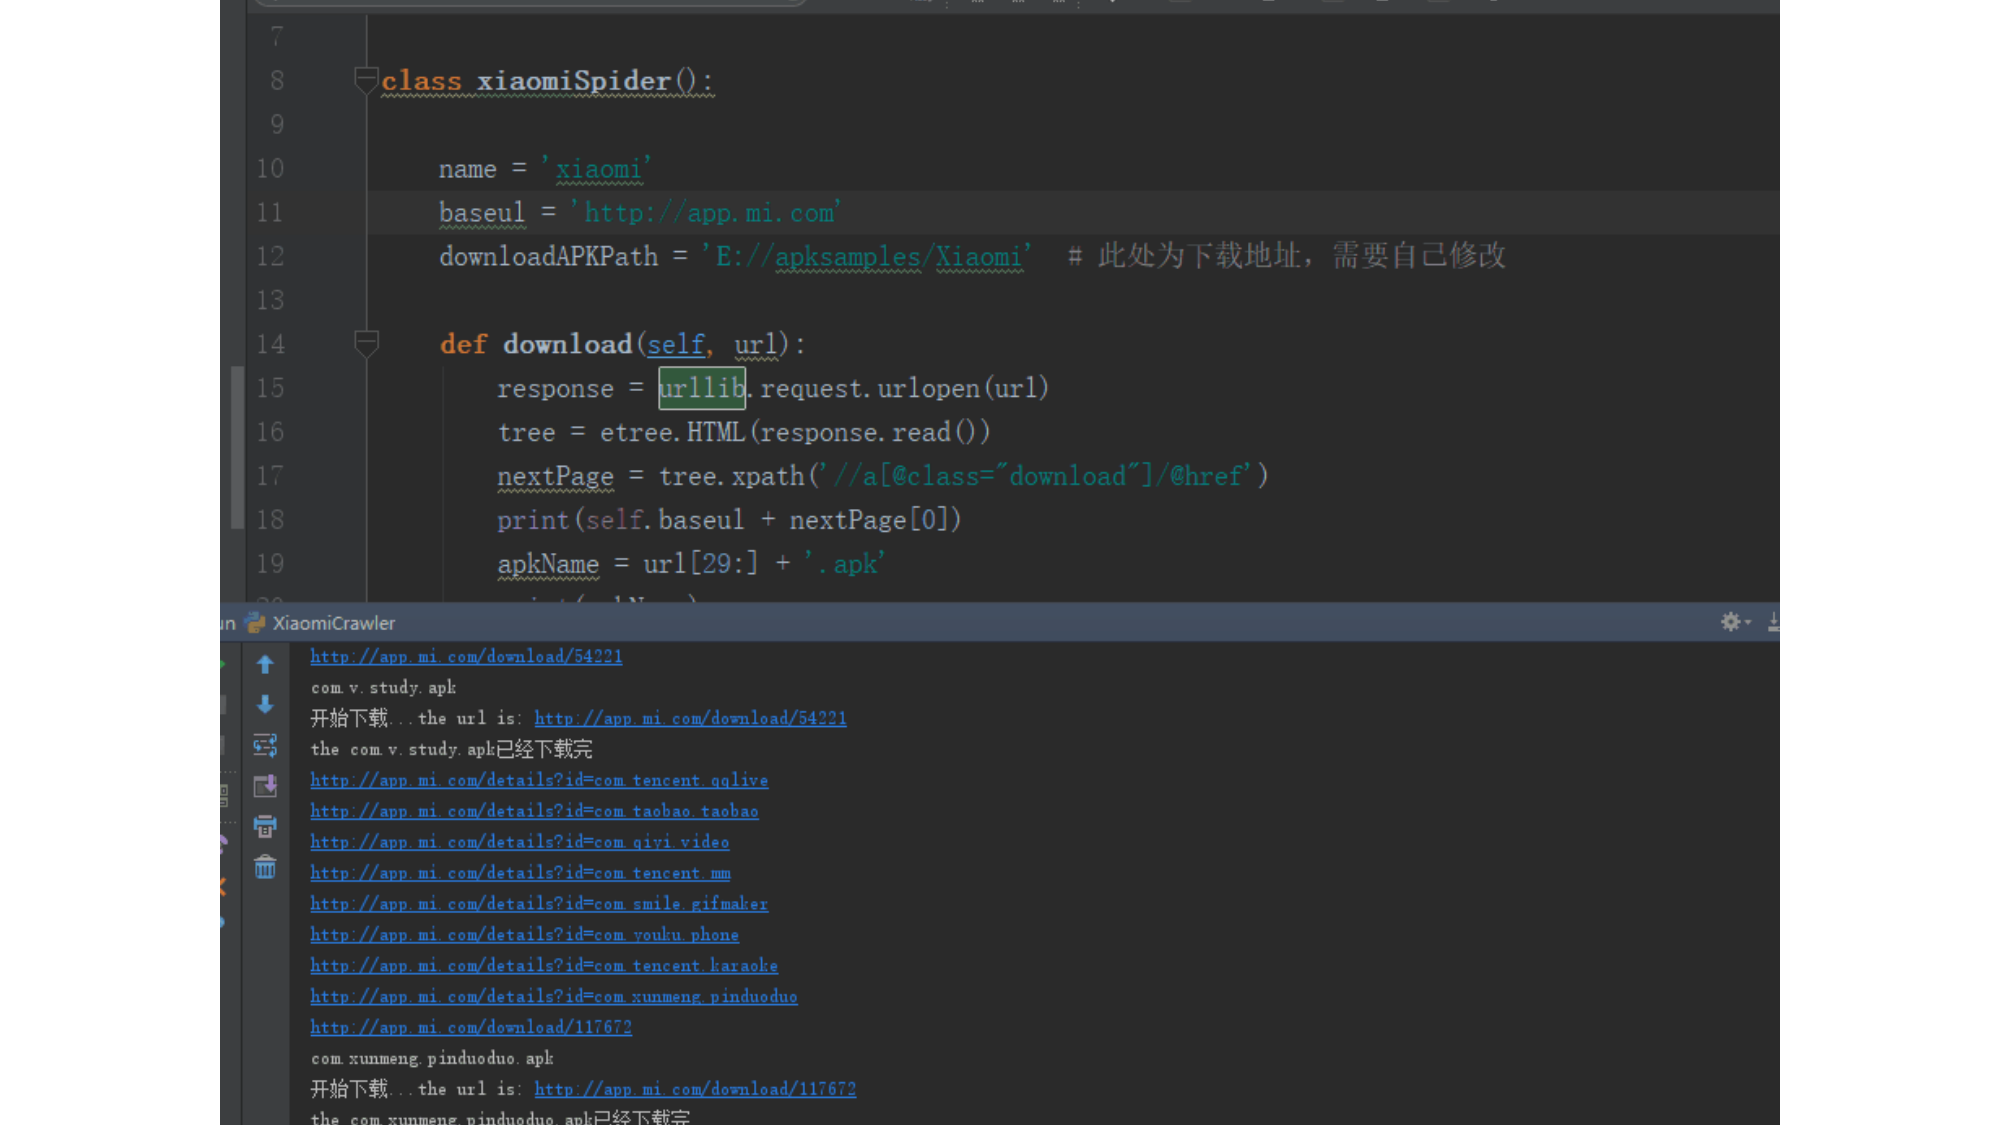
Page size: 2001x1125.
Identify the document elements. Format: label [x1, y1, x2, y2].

picture [219, 0, 1780, 1125]
